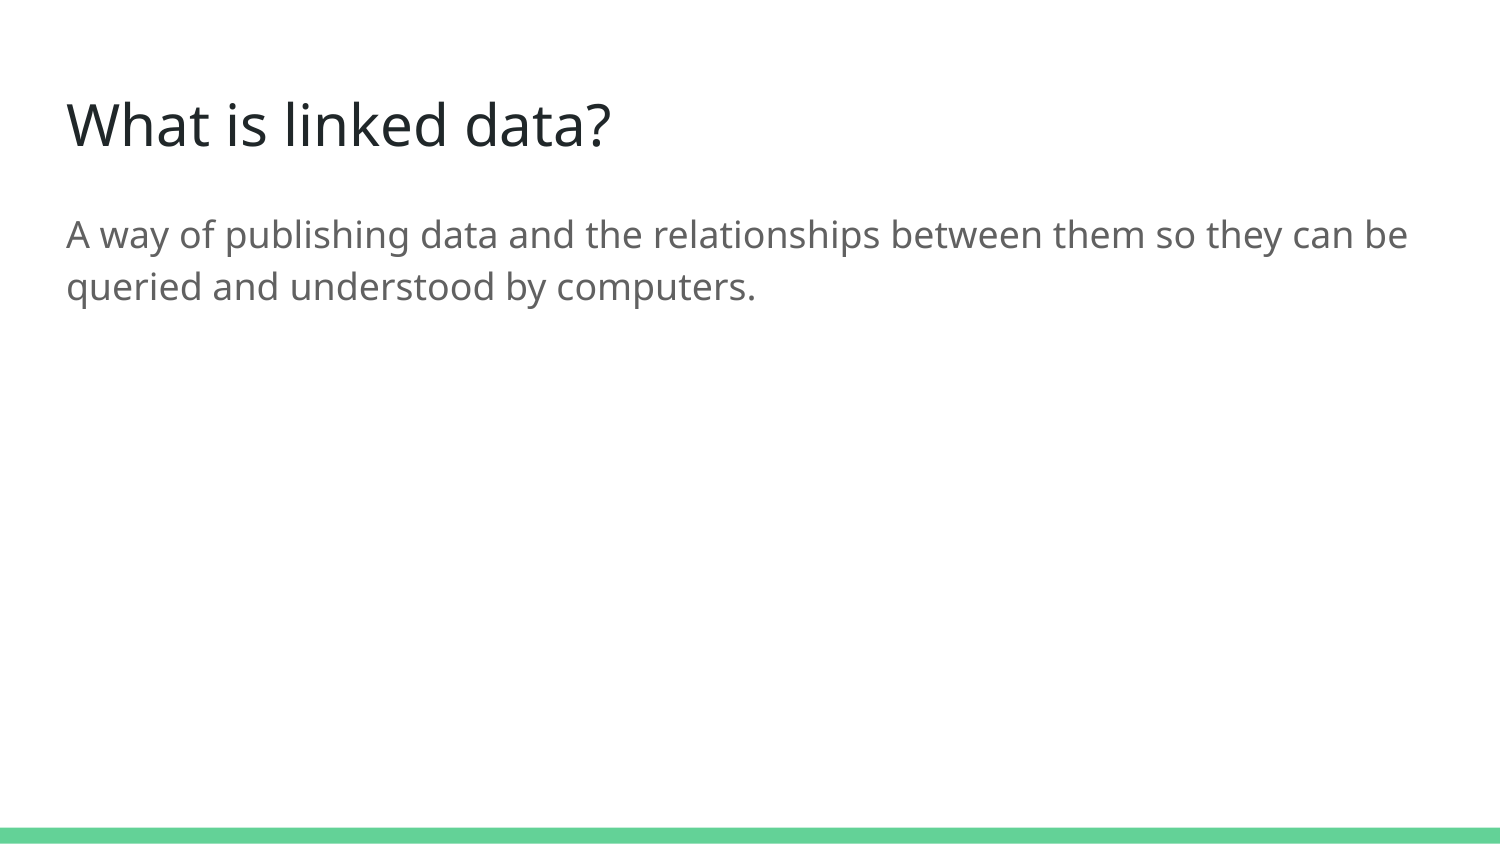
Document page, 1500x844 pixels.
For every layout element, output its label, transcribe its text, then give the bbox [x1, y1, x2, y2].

title What is linked data? [51, 72, 1449, 167]
list A way of publishing data and the relationships between them so they can be queried and understood by computers. [51, 189, 1449, 750]
